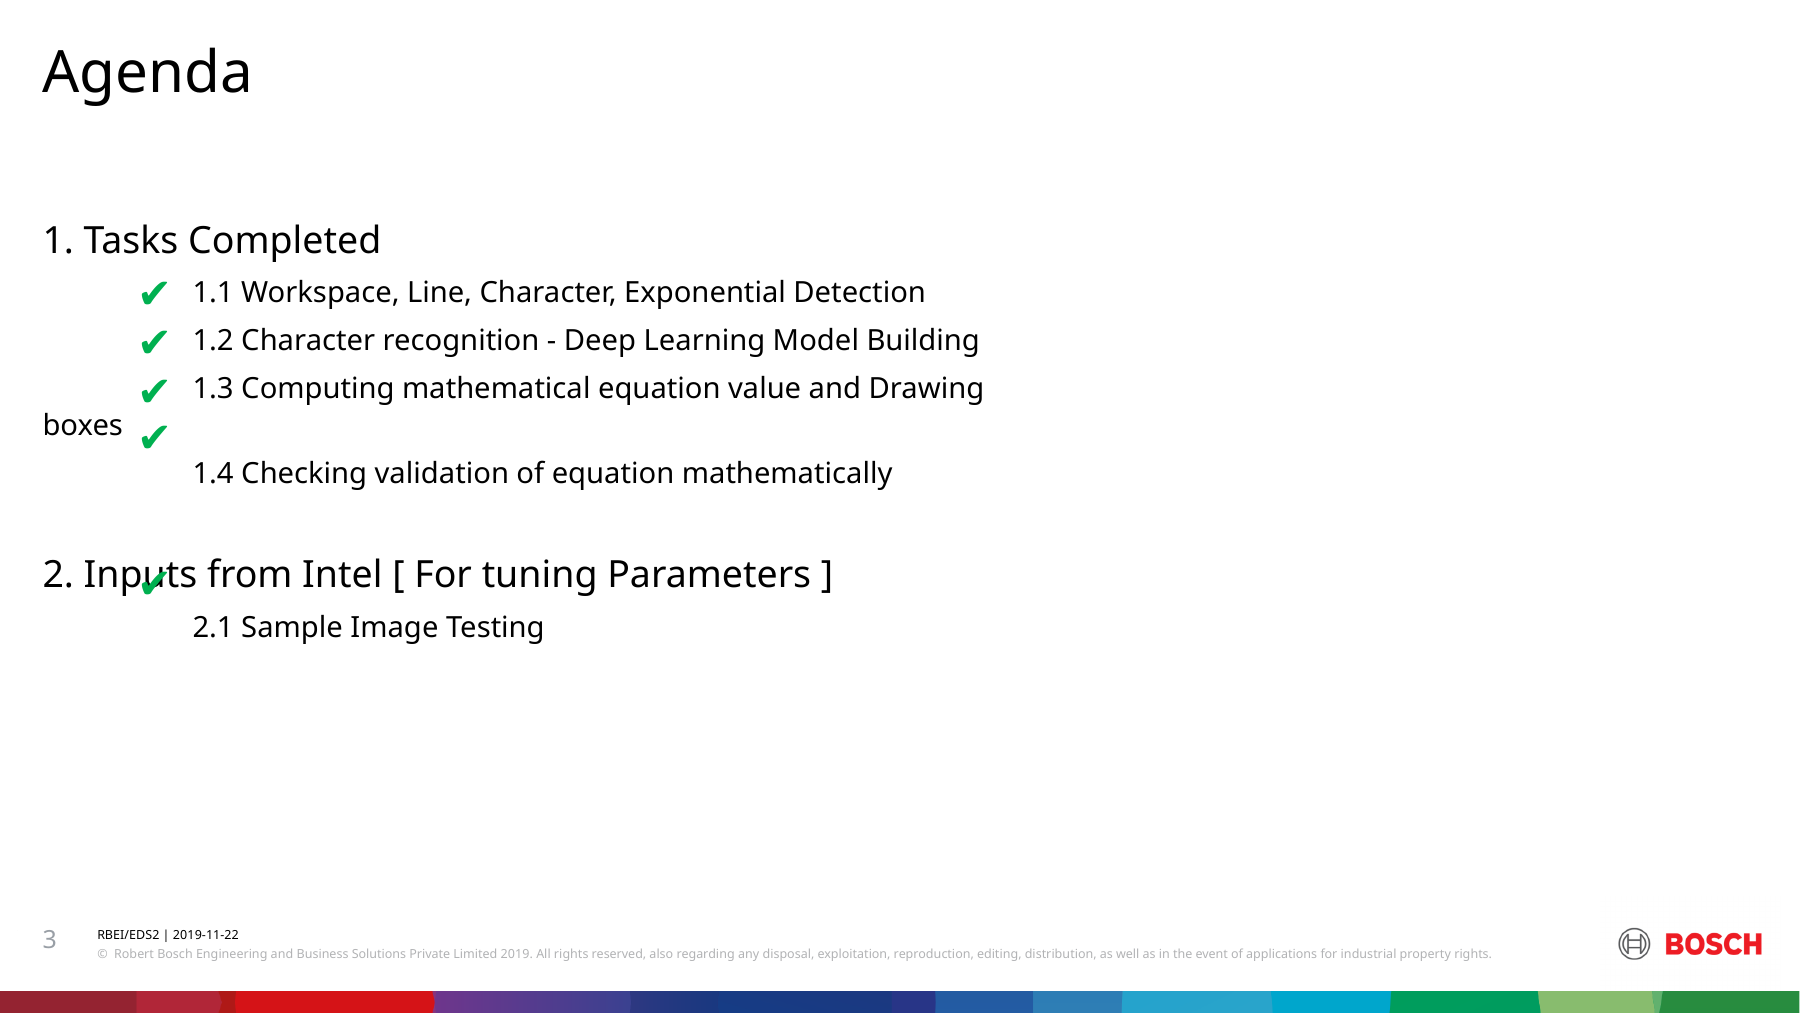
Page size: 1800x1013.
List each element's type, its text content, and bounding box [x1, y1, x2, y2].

text_box ✔ [137, 559, 173, 611]
list 1. Tasks Completed 1.1 Workspace, Line, Character, Exponential Detection 1.2 Character recognition - Deep Learning Model Building 1.3 Computing mathematical equation value and Drawing boxes 1.4 Checking validation of equation mathematically 2. Inputs from Intel [ For tuning Parameters ] 2.1 Sample Image Testing [42, 212, 1053, 897]
text_box ✔ [137, 367, 173, 412]
picture [0, 905, 1272, 1013]
text_box ✔ [137, 268, 173, 317]
text_box ✔ [137, 317, 173, 367]
slide_number 3 [42, 923, 90, 991]
picture [1390, 896, 1800, 1013]
text_box ✔ [137, 412, 173, 464]
